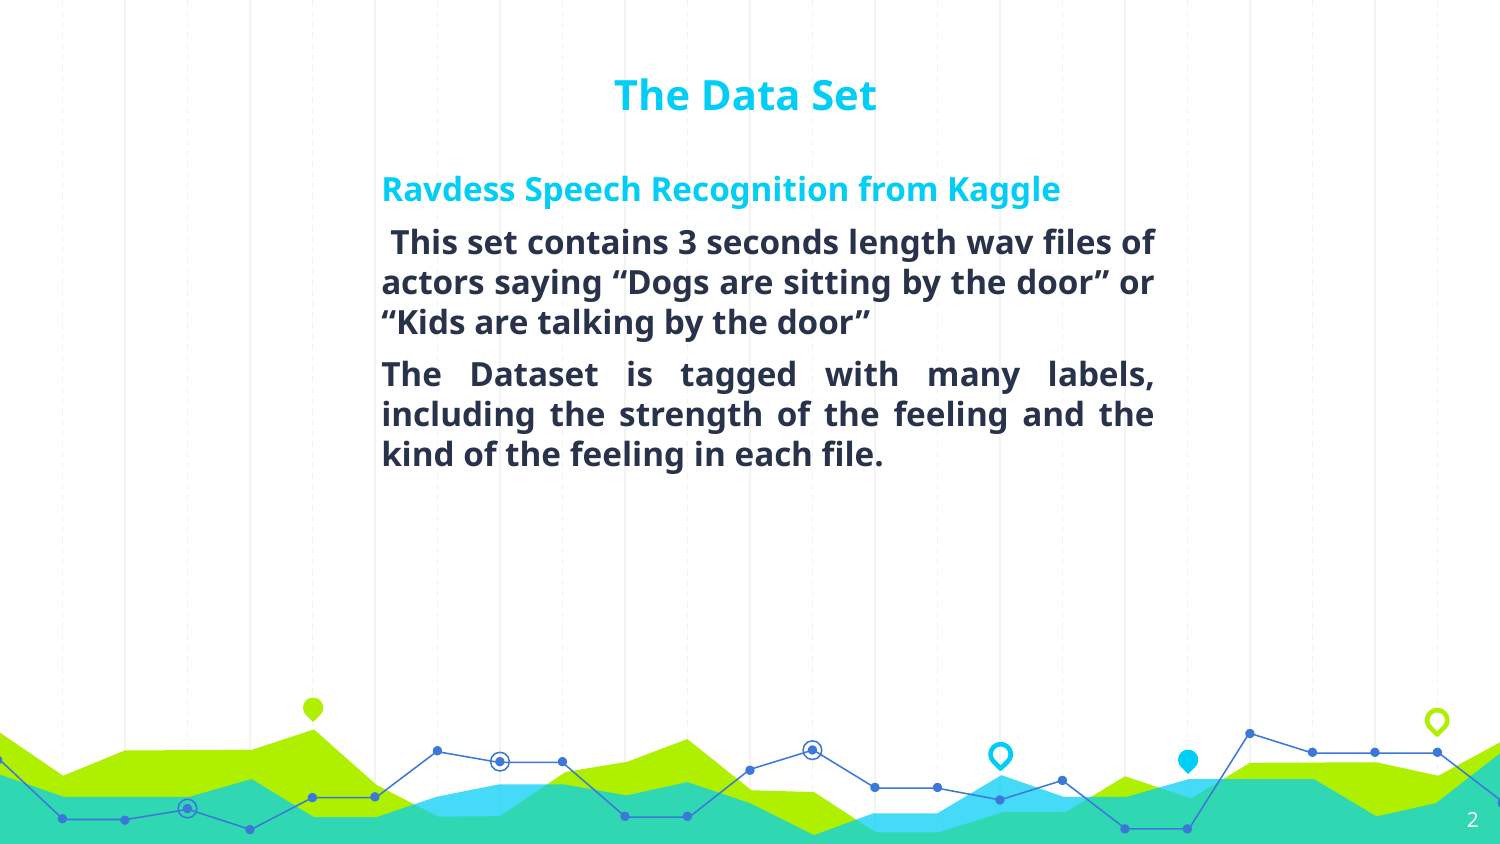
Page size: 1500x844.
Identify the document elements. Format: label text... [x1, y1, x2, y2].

text_box Ravdess Speech Recognition from Kaggle This set contains 3 seconds length wav files of actors saying “Dogs are sitting by the door” or “Kids are talking by the door” The Dataset is tagged with many labels, including the strength of the feeling and the kind of the feeling in each file. [366, 153, 1171, 648]
title The Data Set [171, 16, 1320, 134]
slide_number 2 [1403, 791, 1494, 844]
